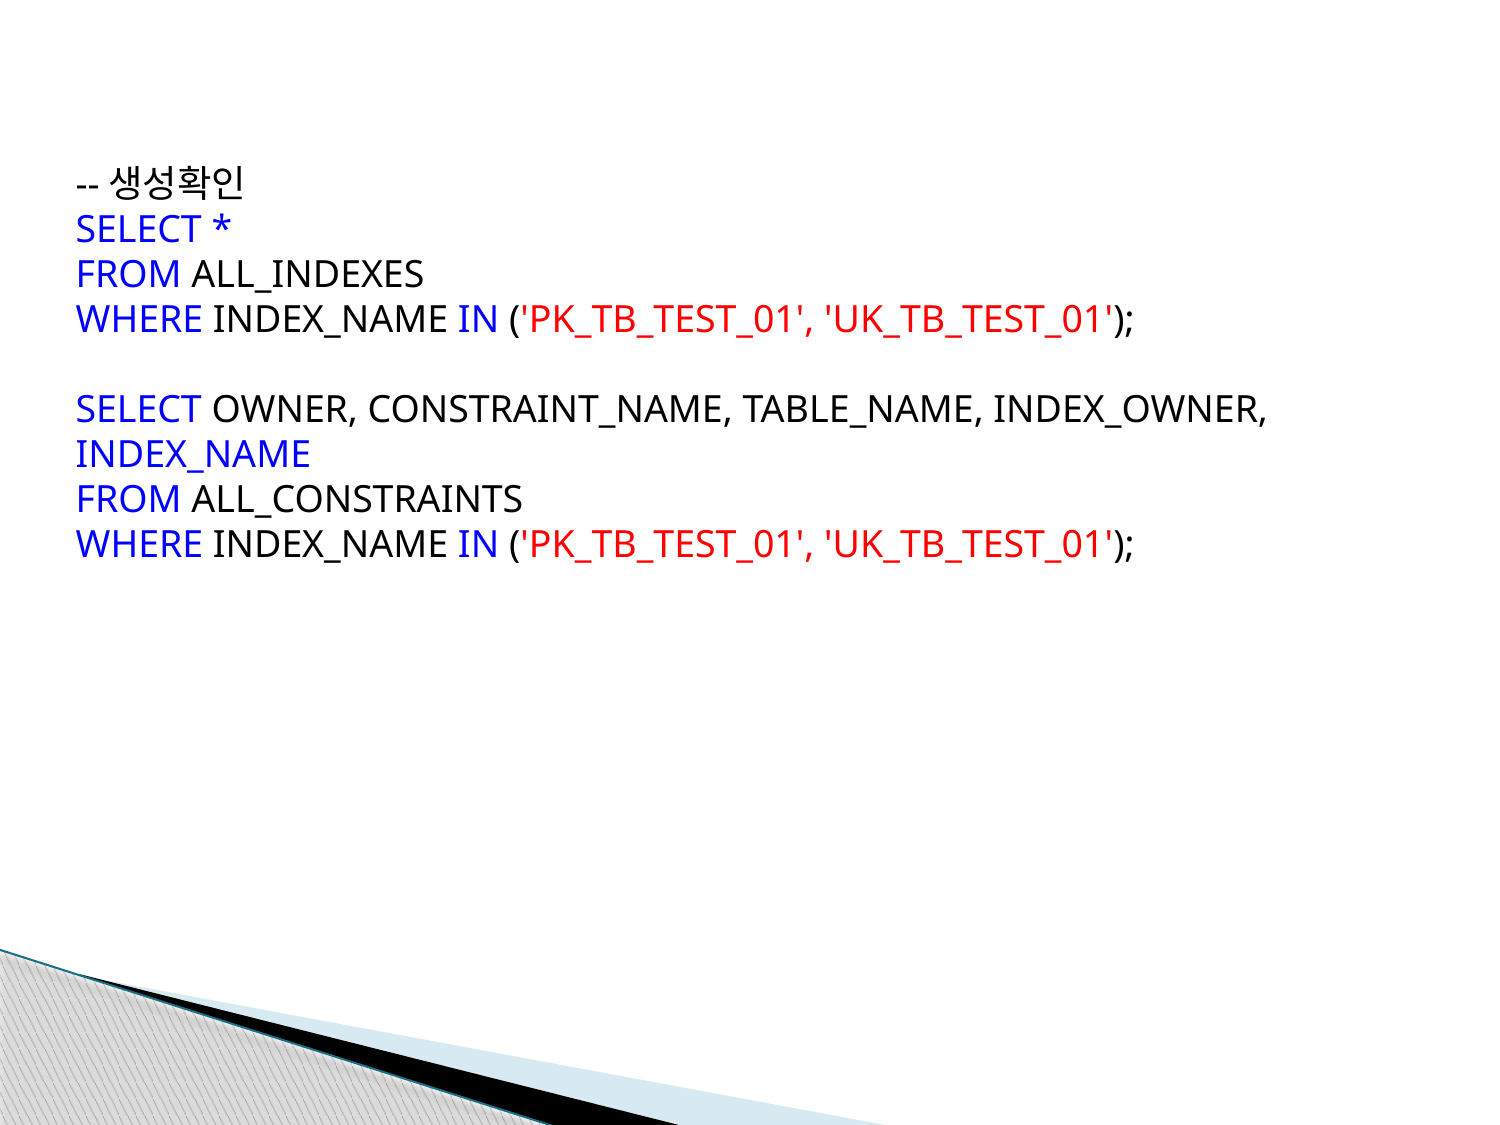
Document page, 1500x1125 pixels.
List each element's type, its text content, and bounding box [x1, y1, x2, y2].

text_box --생성확인 SELECT * FROM ALL_INDEXES WHERE INDEX_NAME IN ('PK_TB_TEST_01', 'UK_TB_TEST_01'); SELECT OWNER, CONSTRAINT_NAME, TABLE_NAME, INDEX_OWNER, INDEX_NAME FROM ALL_CONSTRAINTS WHERE INDEX_NAME IN ('PK_TB_TEST_01', 'UK_TB_TEST_01'); [60, 62, 1439, 1063]
